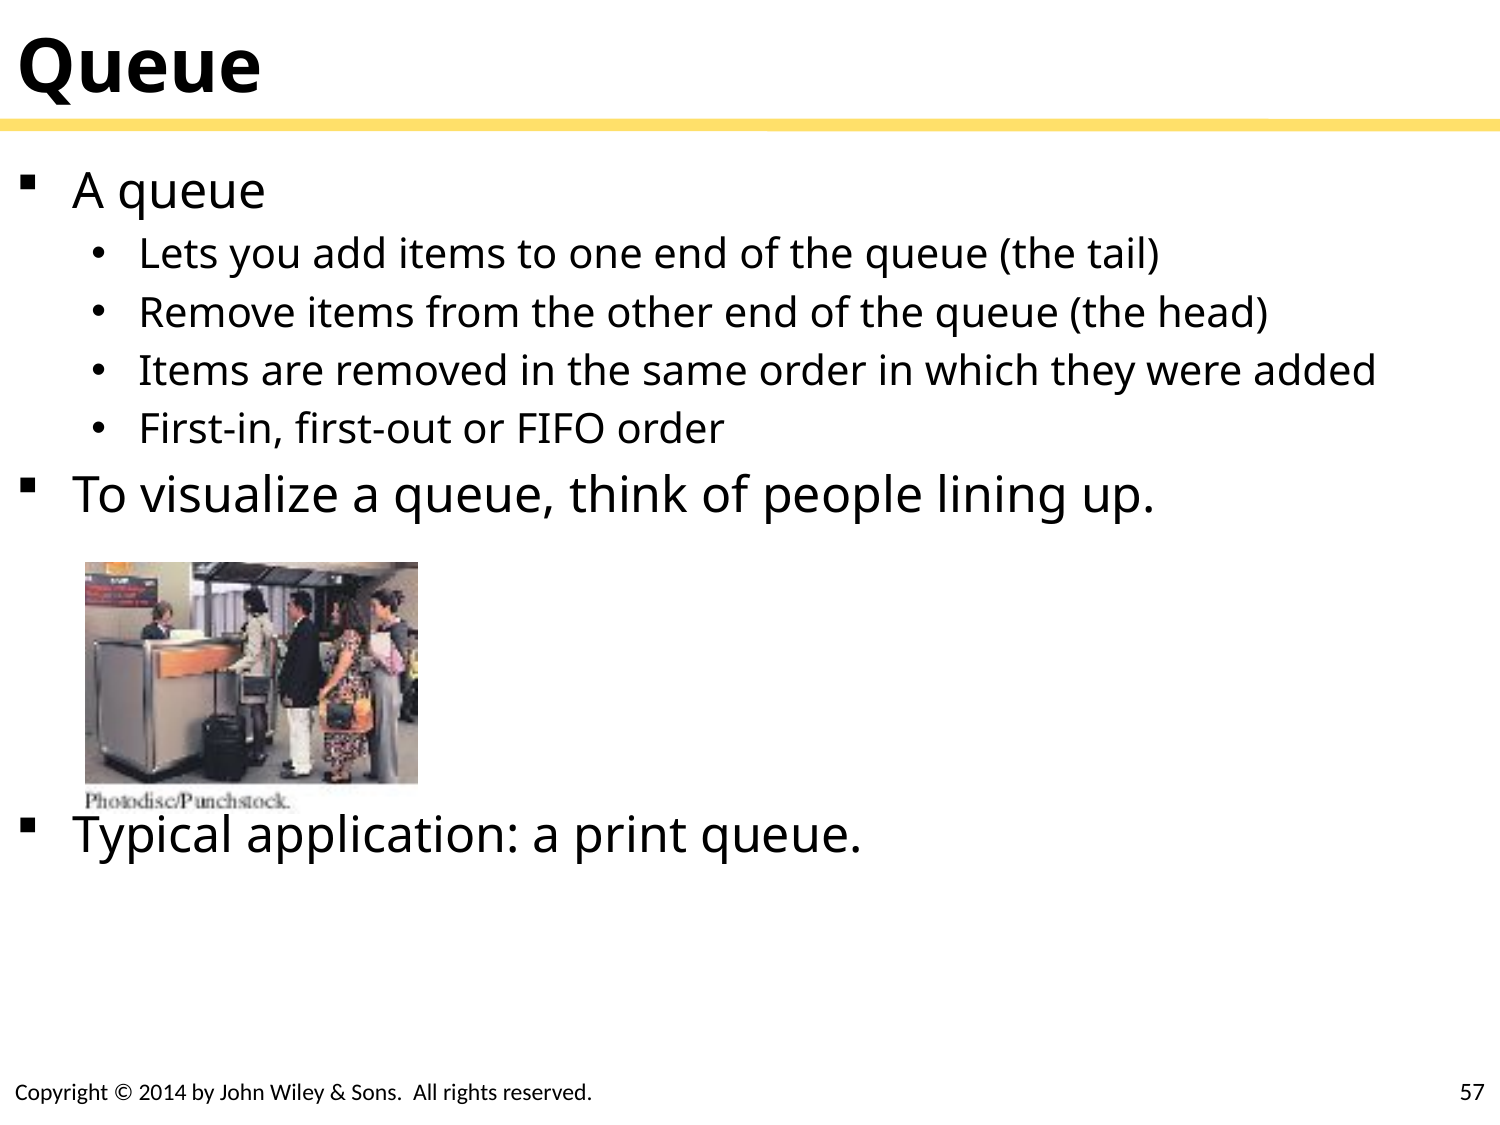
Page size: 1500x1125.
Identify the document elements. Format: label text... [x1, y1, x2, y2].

list A queue Lets you add items to one end of the queue (the tail) Remove items from the other end of the queue (the head) Items are removed in the same order in which they were added First-in, first-out or FIFO order To visualize a queue, think of people lining up. Typical application: a print queue. [1, 151, 1500, 1081]
title Queue [1, 0, 1500, 125]
picture [85, 562, 418, 814]
